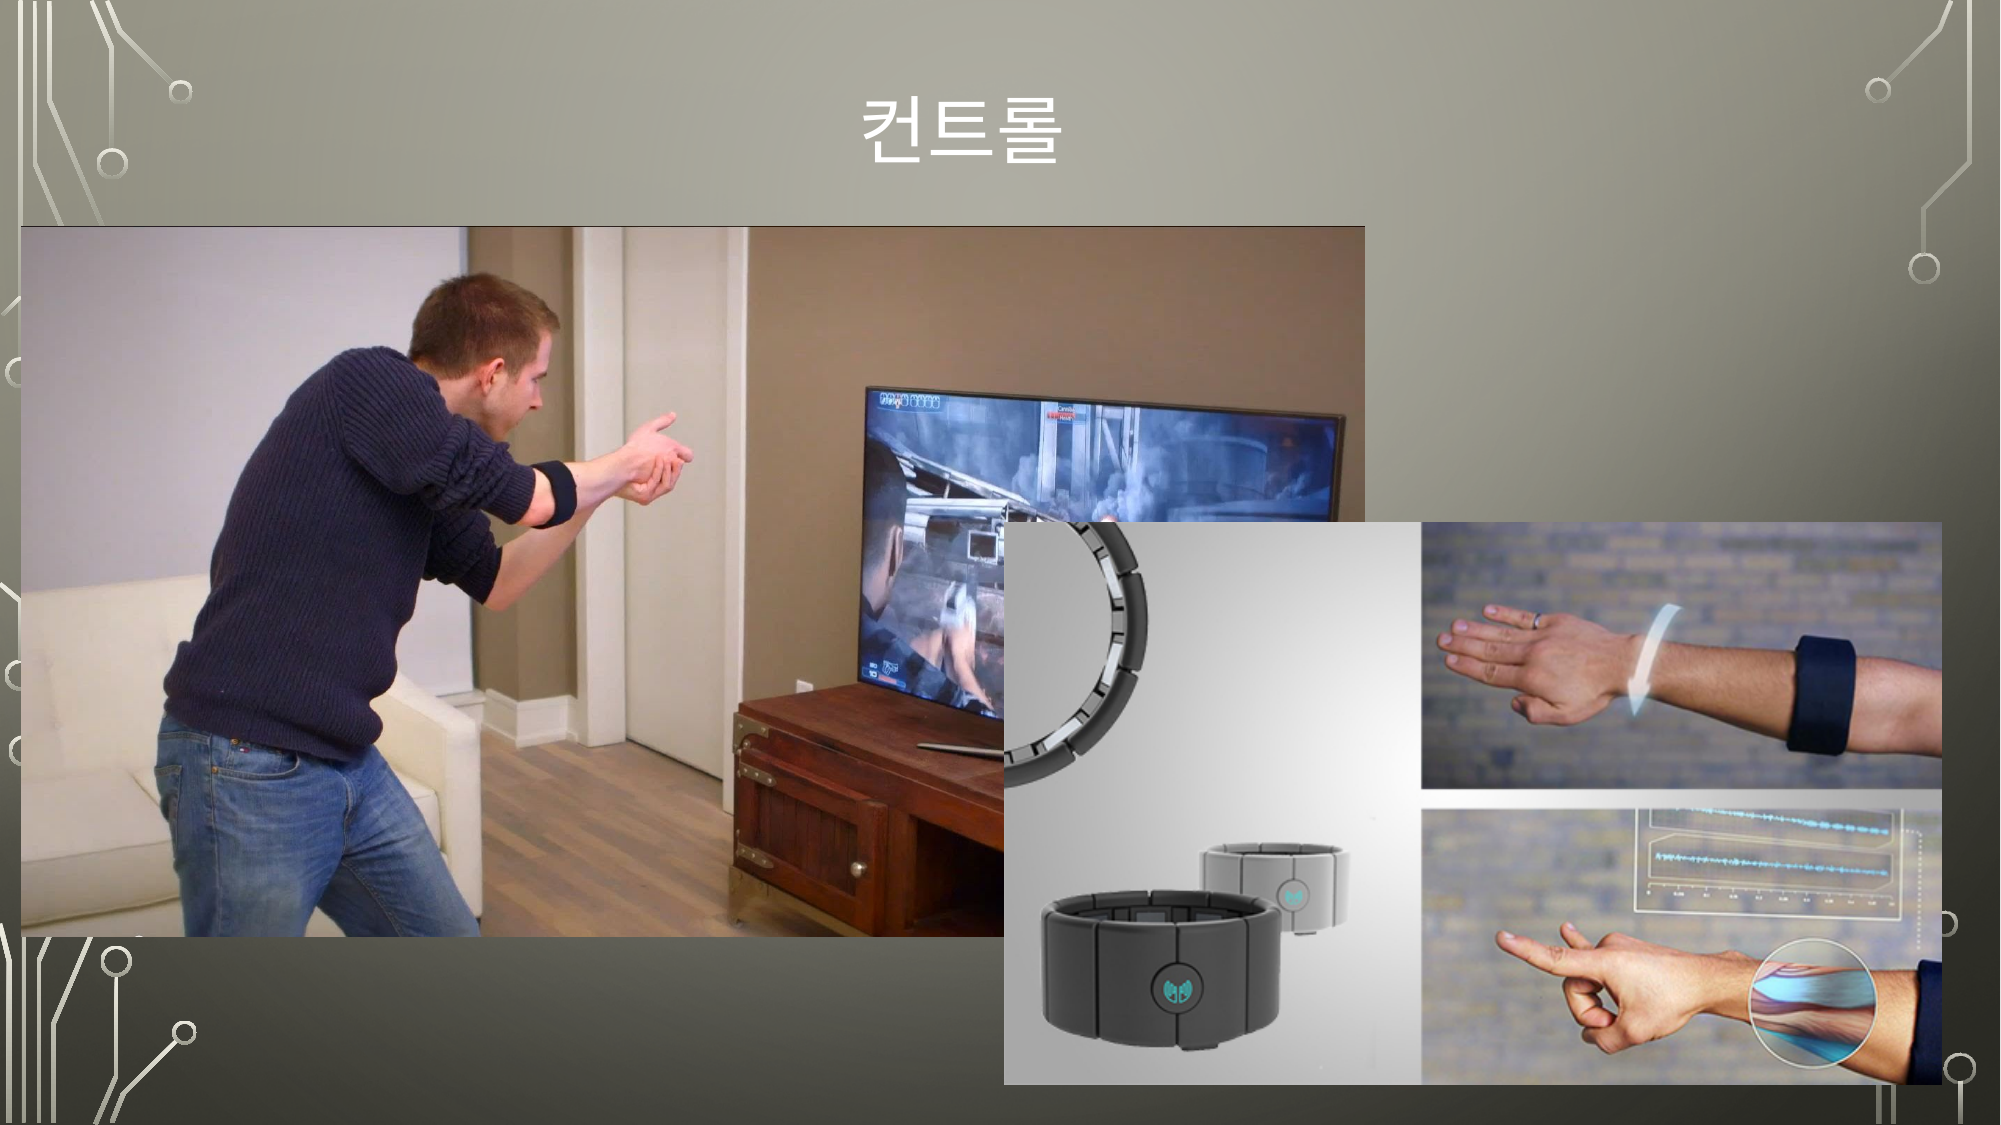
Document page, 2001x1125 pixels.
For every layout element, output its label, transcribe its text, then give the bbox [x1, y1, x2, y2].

text_box 컨트롤 [776, 86, 1149, 195]
picture [20, 226, 1943, 1085]
